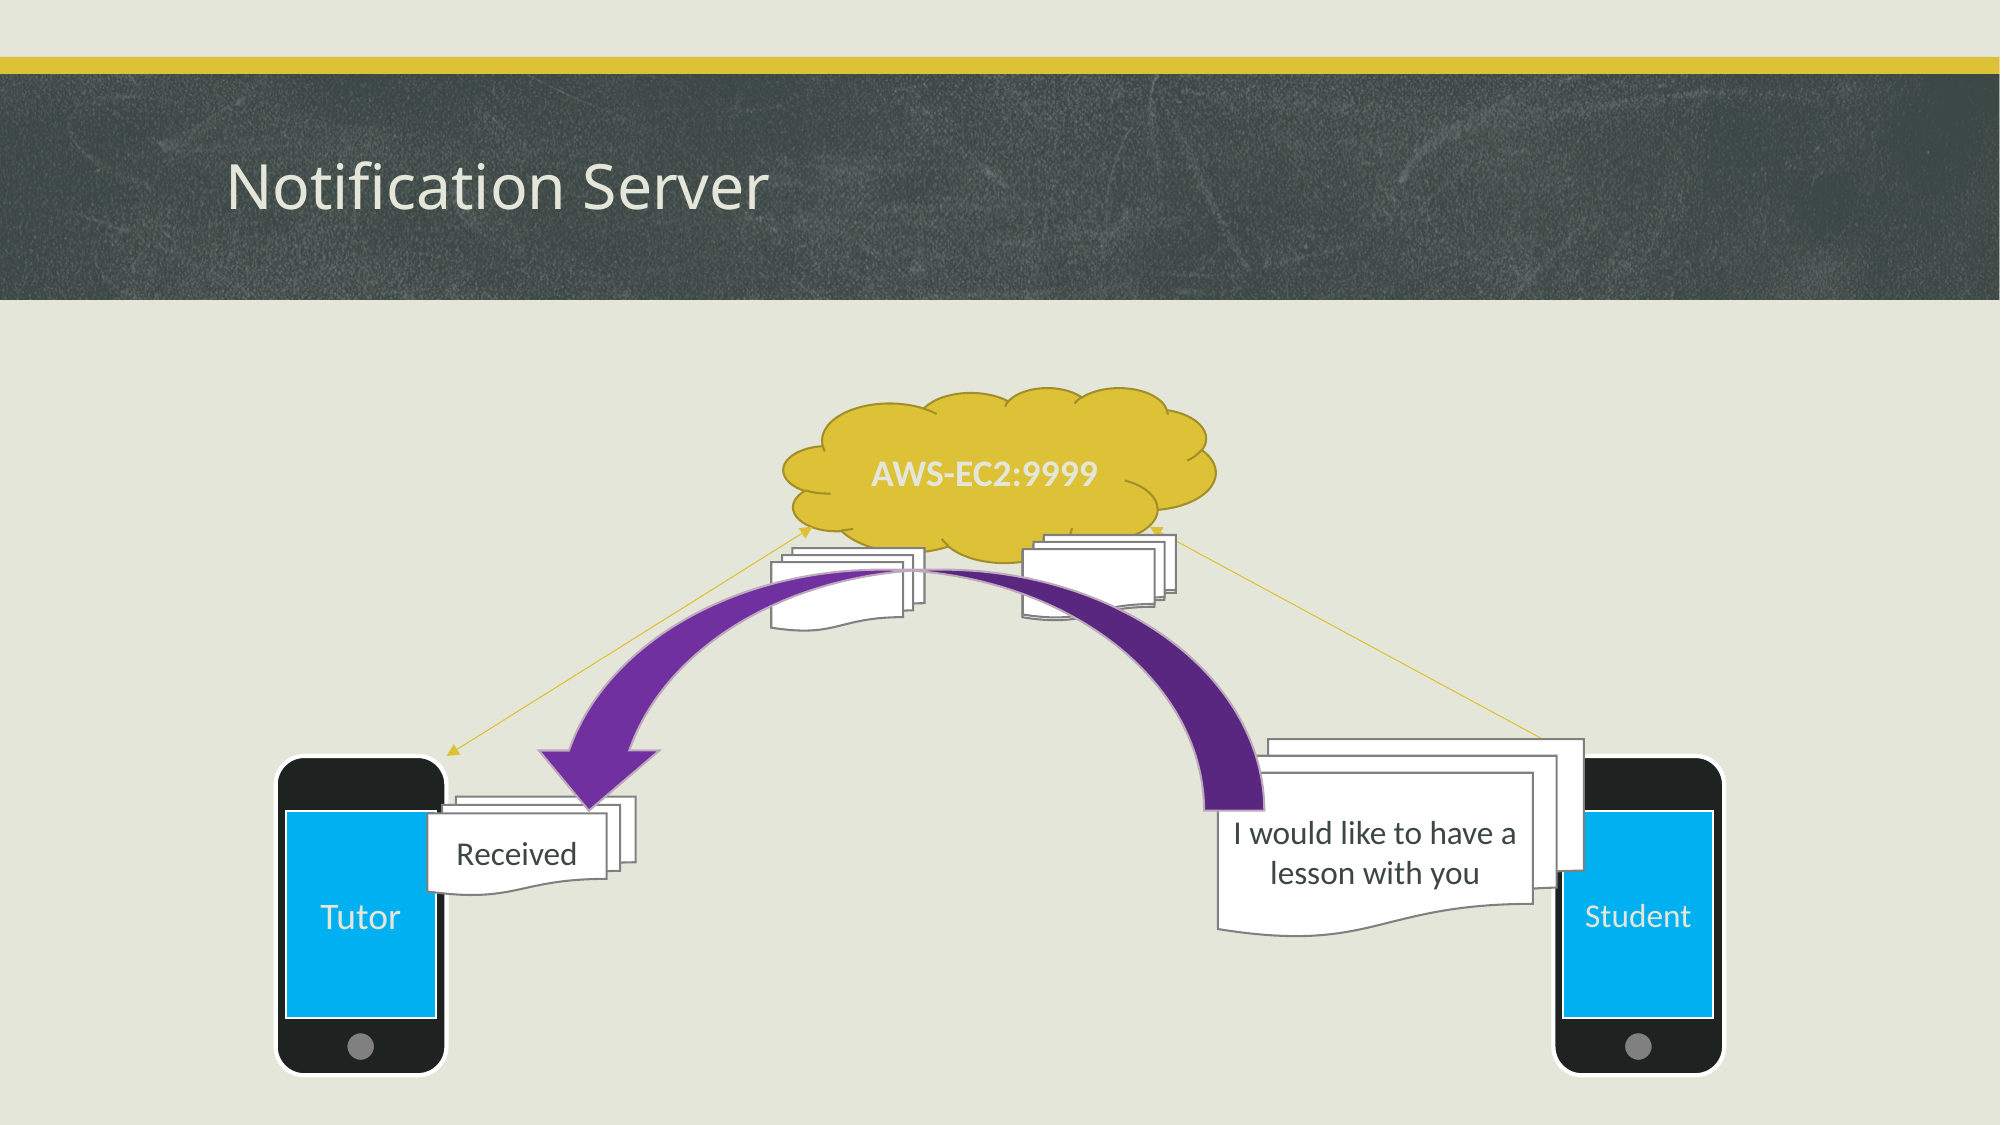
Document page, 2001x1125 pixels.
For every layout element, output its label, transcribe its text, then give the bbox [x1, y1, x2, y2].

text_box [1149, 526, 1574, 756]
text_box I would like to have a lesson with you [1216, 738, 1585, 938]
text_box [1021, 595, 1071, 619]
title Notification Server [210, 76, 1790, 300]
text_box Student [1562, 810, 1714, 1019]
picture [0, 74, 2000, 300]
text_box [274, 754, 448, 1077]
text_box [345, 1031, 377, 1062]
text_box [813, 572, 926, 632]
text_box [446, 526, 813, 756]
text_box [813, 547, 926, 573]
text_box Tutor [285, 810, 437, 1019]
text_box [1622, 1031, 1654, 1062]
text_box [1194, 756, 1266, 812]
text_box [1021, 533, 1149, 608]
text_box AWS-EC2:9999 [782, 387, 1217, 565]
text_box [813, 568, 1149, 678]
text_box Received [426, 795, 637, 897]
text_box [1021, 616, 1075, 622]
text_box [1121, 606, 1149, 610]
text_box [542, 756, 655, 813]
text_box [1552, 754, 1726, 1077]
